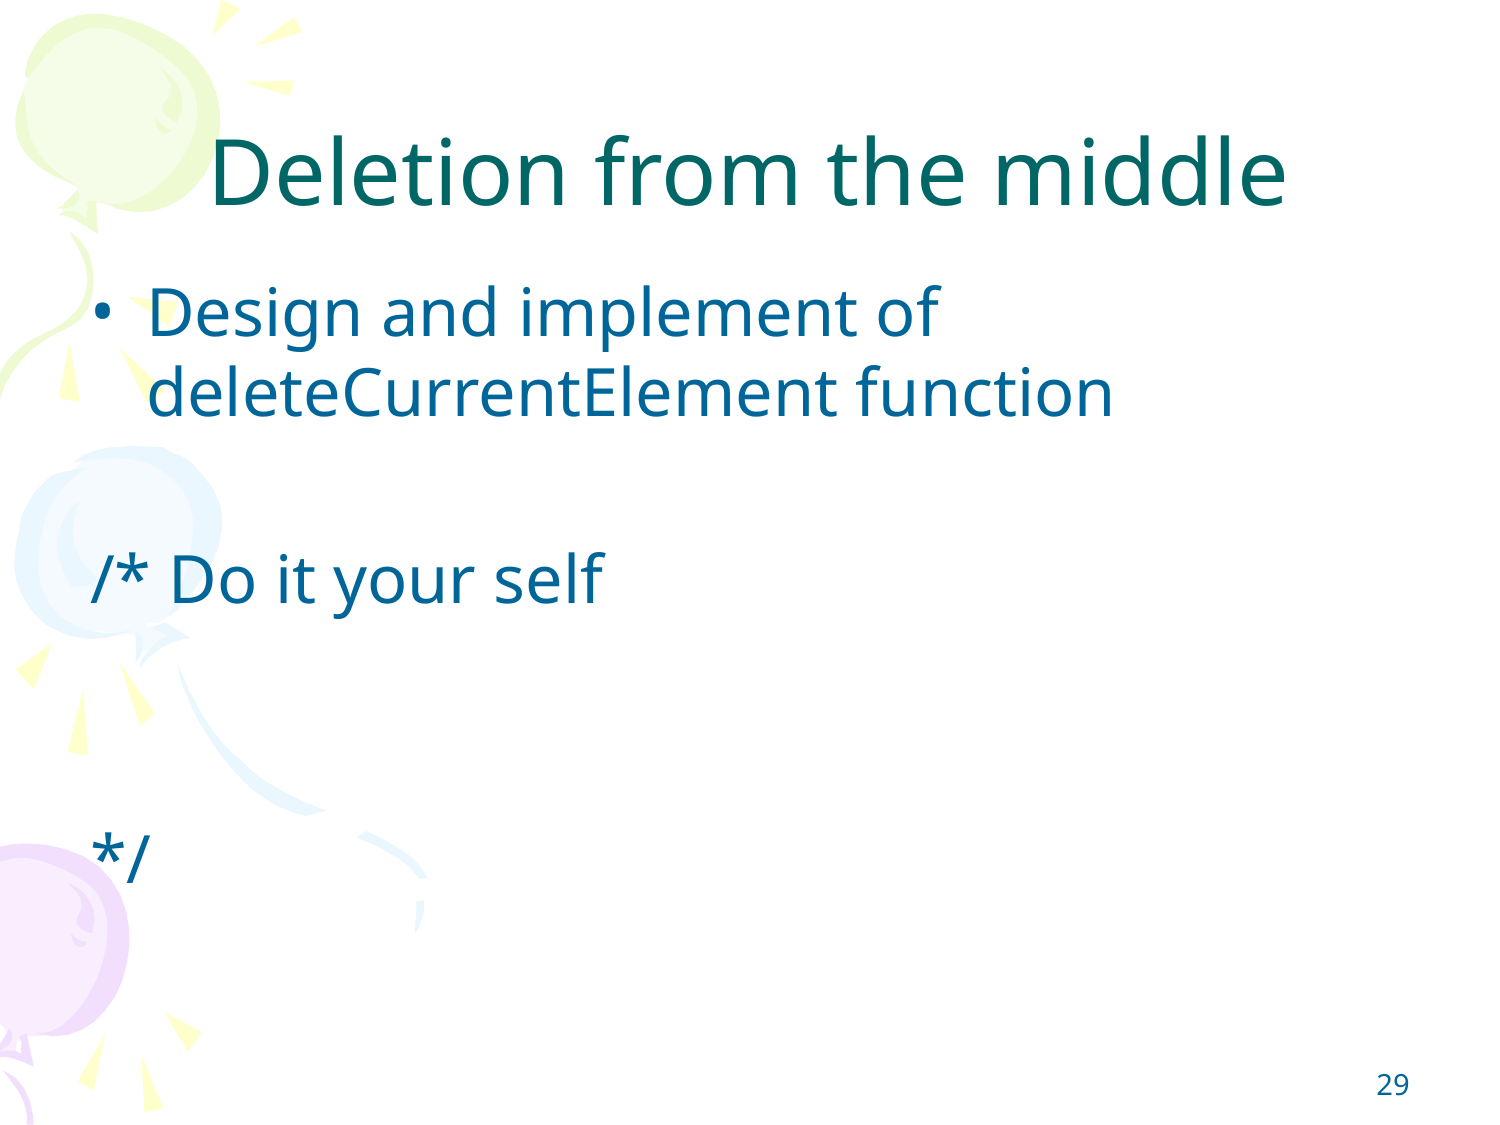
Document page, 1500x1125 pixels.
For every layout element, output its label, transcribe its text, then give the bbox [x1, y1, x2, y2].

list Design and implement of deleteCurrentElement function /* Do it your self */ [75, 262, 1425, 994]
text_box ‹#› [1074, 1058, 1425, 1096]
title Deletion from the middle [72, 16, 1425, 233]
